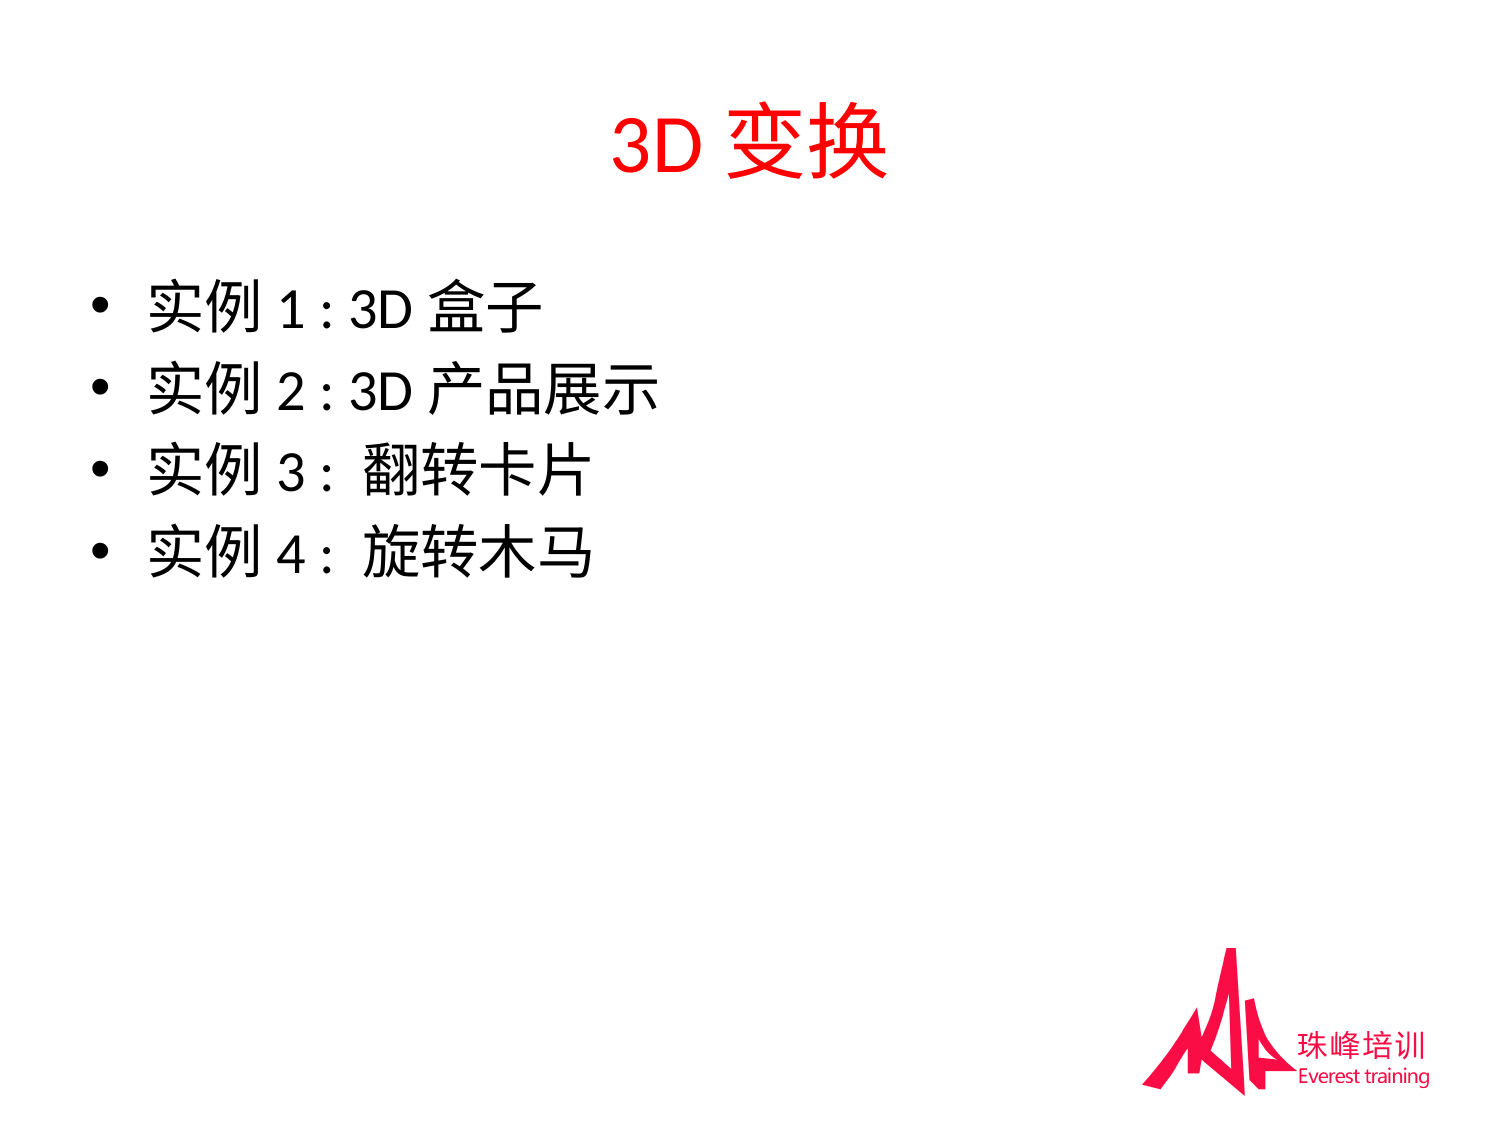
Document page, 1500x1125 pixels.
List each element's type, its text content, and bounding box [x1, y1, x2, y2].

picture [1142, 948, 1429, 1097]
title 3D变换 [75, 45, 1425, 233]
list 实例1 : 3D盒子 实例2 : 3D产品展示 实例3 : 翻转卡片 实例4 : 旋转木马 [75, 262, 1425, 1005]
